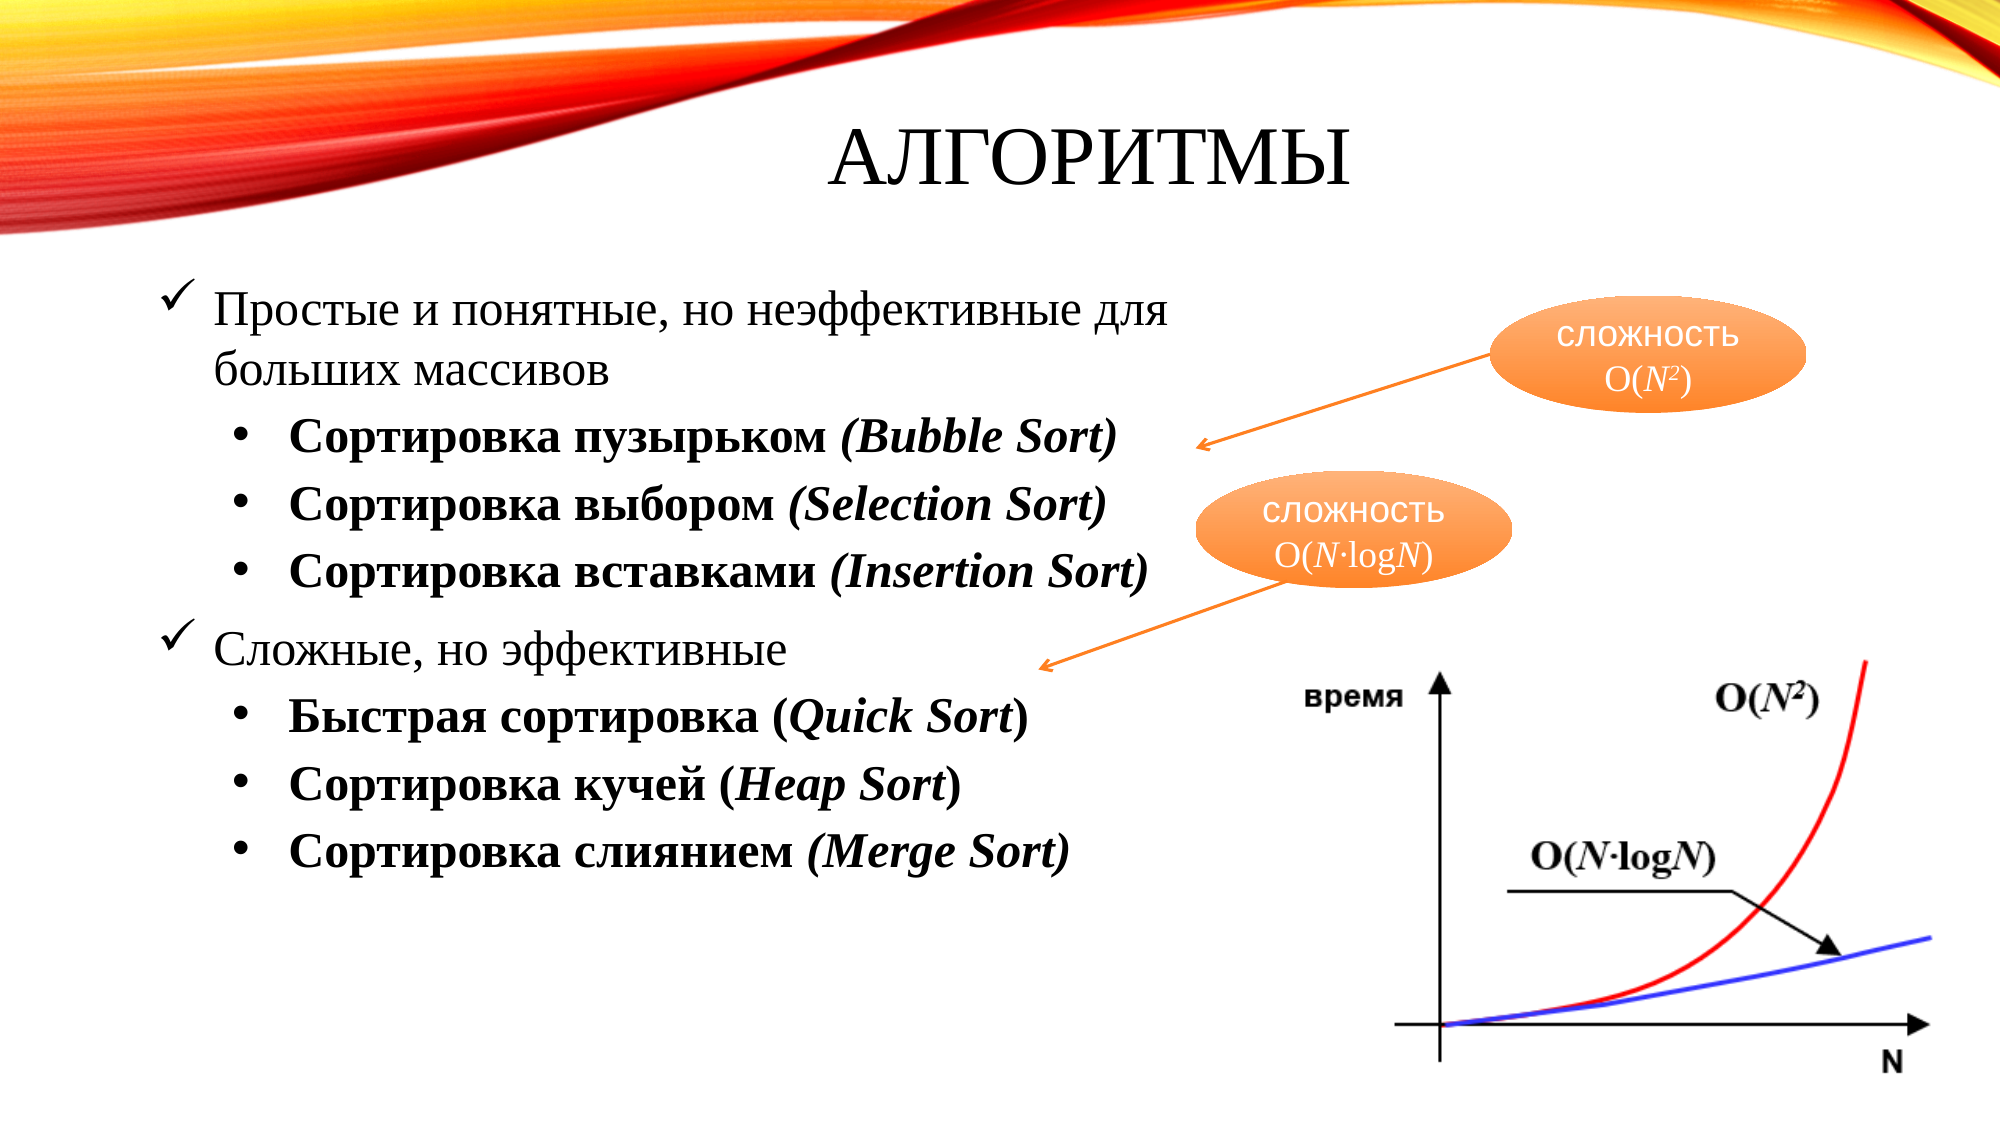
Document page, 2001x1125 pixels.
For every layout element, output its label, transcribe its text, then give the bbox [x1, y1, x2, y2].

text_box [1195, 354, 1491, 449]
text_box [1037, 580, 1288, 670]
text_box Простые и понятные, но неэффективные для больших массивов Сортировка пузырьком (Bubble Sort) Сортировка выбором (Selection Sort) Сортировка вставками (Insertion Sort) Сложные, но эффективные Быстрая сортировка (Quick Sort) Сортировка кучей (Heap Sort) Сортировка слиянием (Merge Sort) [67, 267, 1288, 886]
text_box сложность O(N·logN) [1195, 470, 1513, 589]
picture [1286, 645, 1957, 1092]
title алгоритмы [351, 70, 1829, 245]
text_box сложность O(N2) [1490, 295, 1807, 413]
picture [0, 0, 2000, 237]
